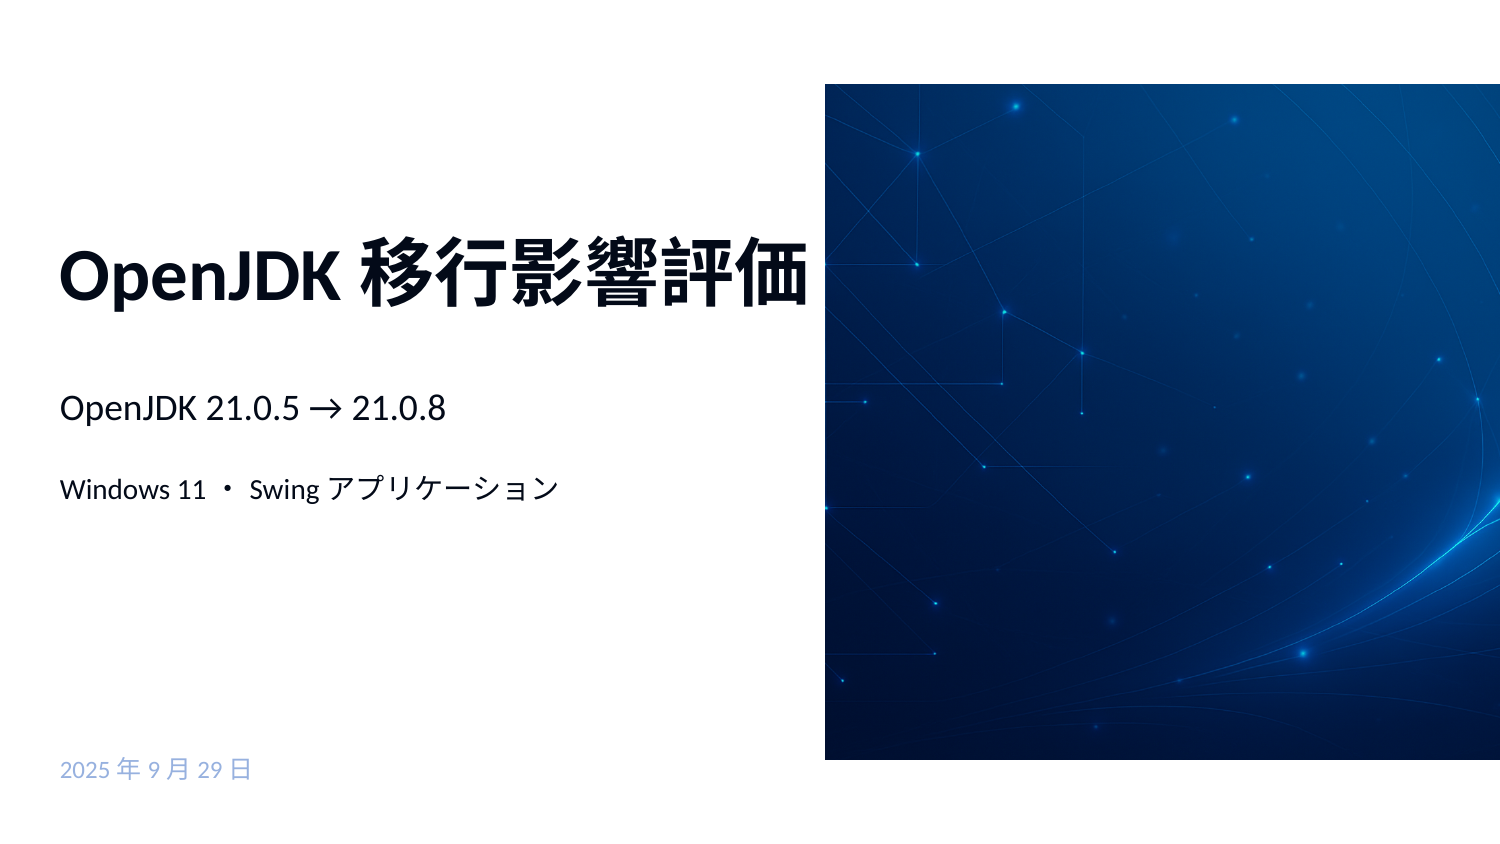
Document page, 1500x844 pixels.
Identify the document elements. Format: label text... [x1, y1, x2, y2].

text_box OpenJDK 21.0.5 → 21.0.8 [44, 359, 824, 449]
picture [824, 84, 1500, 760]
text_box Windows 11・Swingアプリケーション [44, 449, 824, 525]
text_box OpenJDK移行影響評価 [44, 194, 824, 345]
text_box 2025年9月29日 [44, 738, 645, 799]
